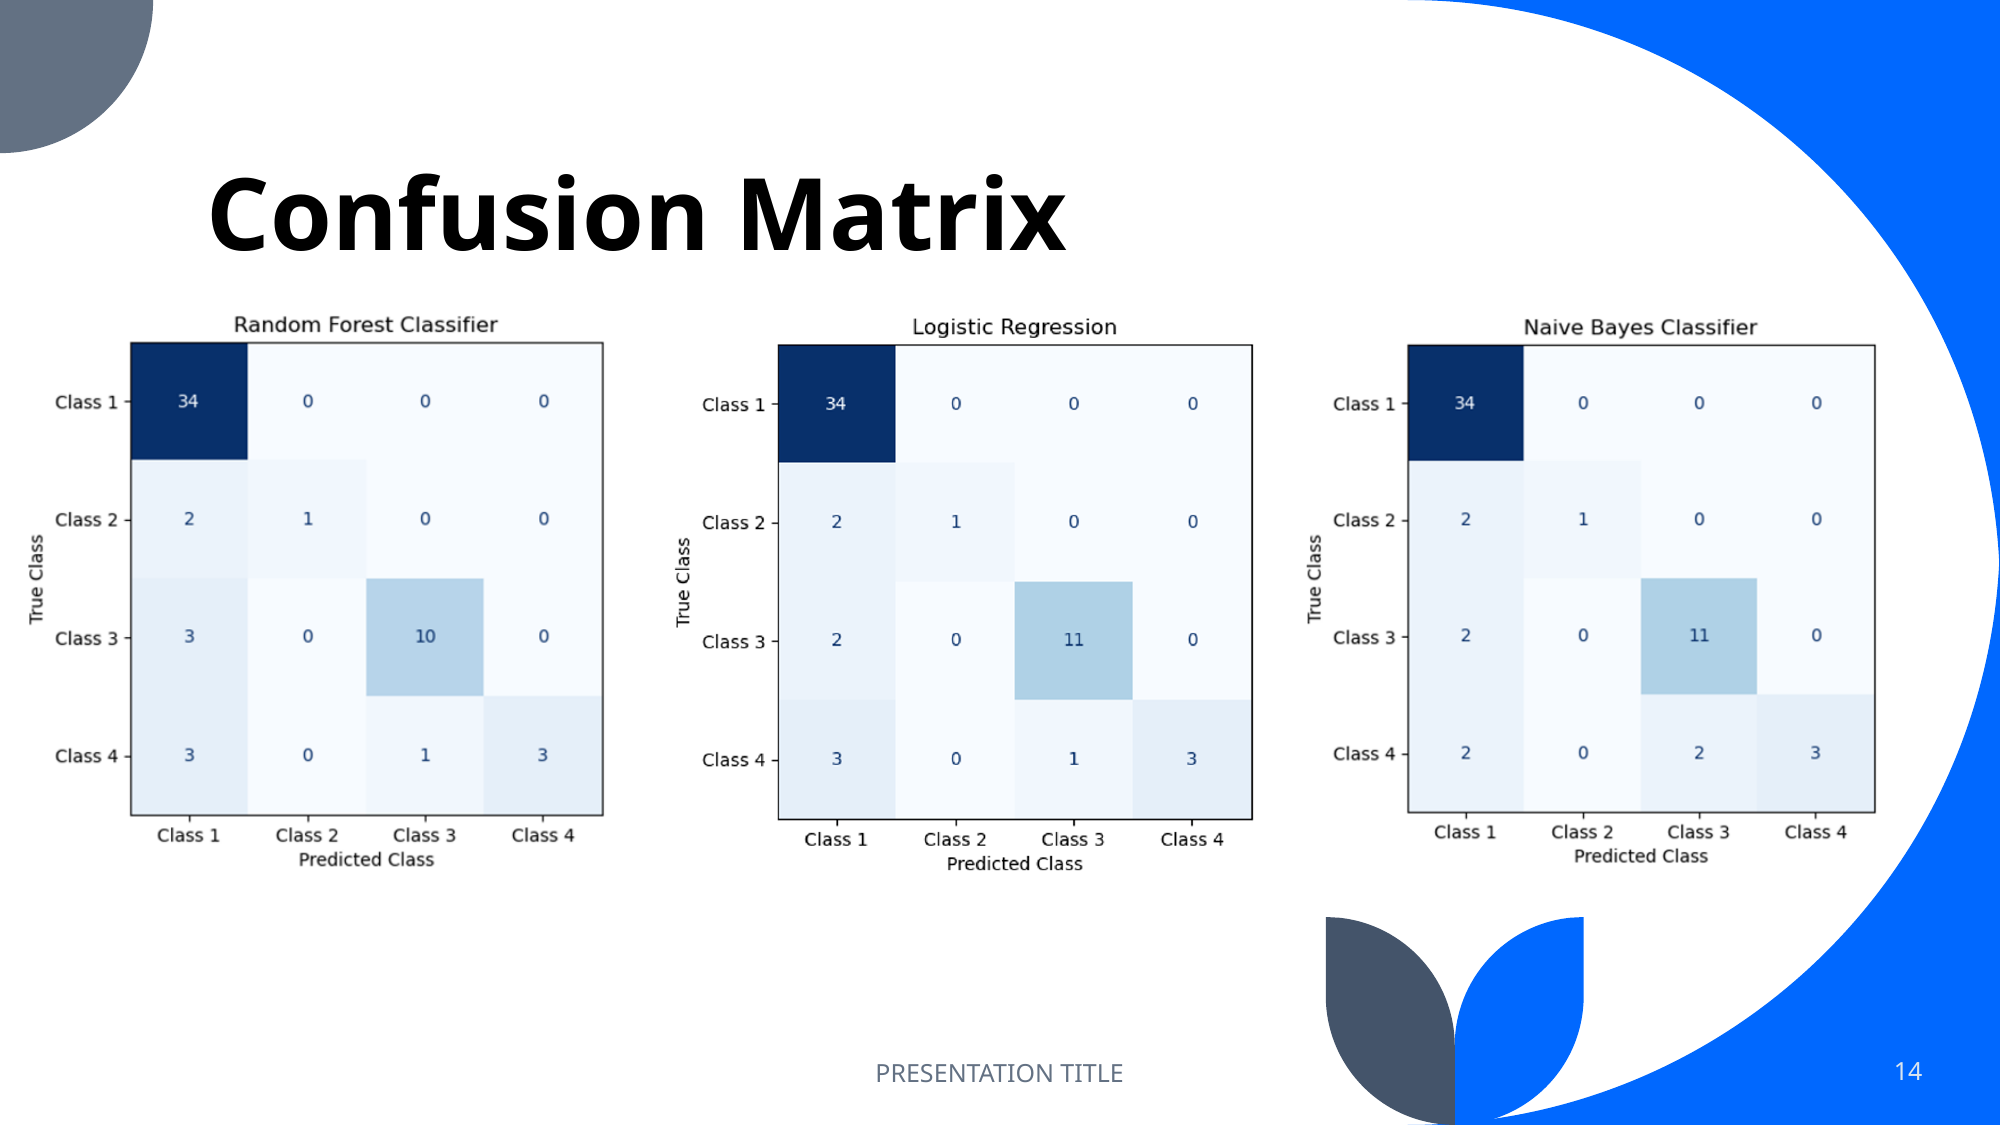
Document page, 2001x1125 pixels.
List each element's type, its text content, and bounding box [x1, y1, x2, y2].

title Confusion Matrix [191, 62, 1796, 280]
picture [671, 314, 1257, 876]
footer PRESENTATION TITLE [662, 1042, 1338, 1103]
slide_number 14 [1665, 1042, 1938, 1103]
picture [1305, 314, 1891, 865]
picture [28, 314, 613, 867]
